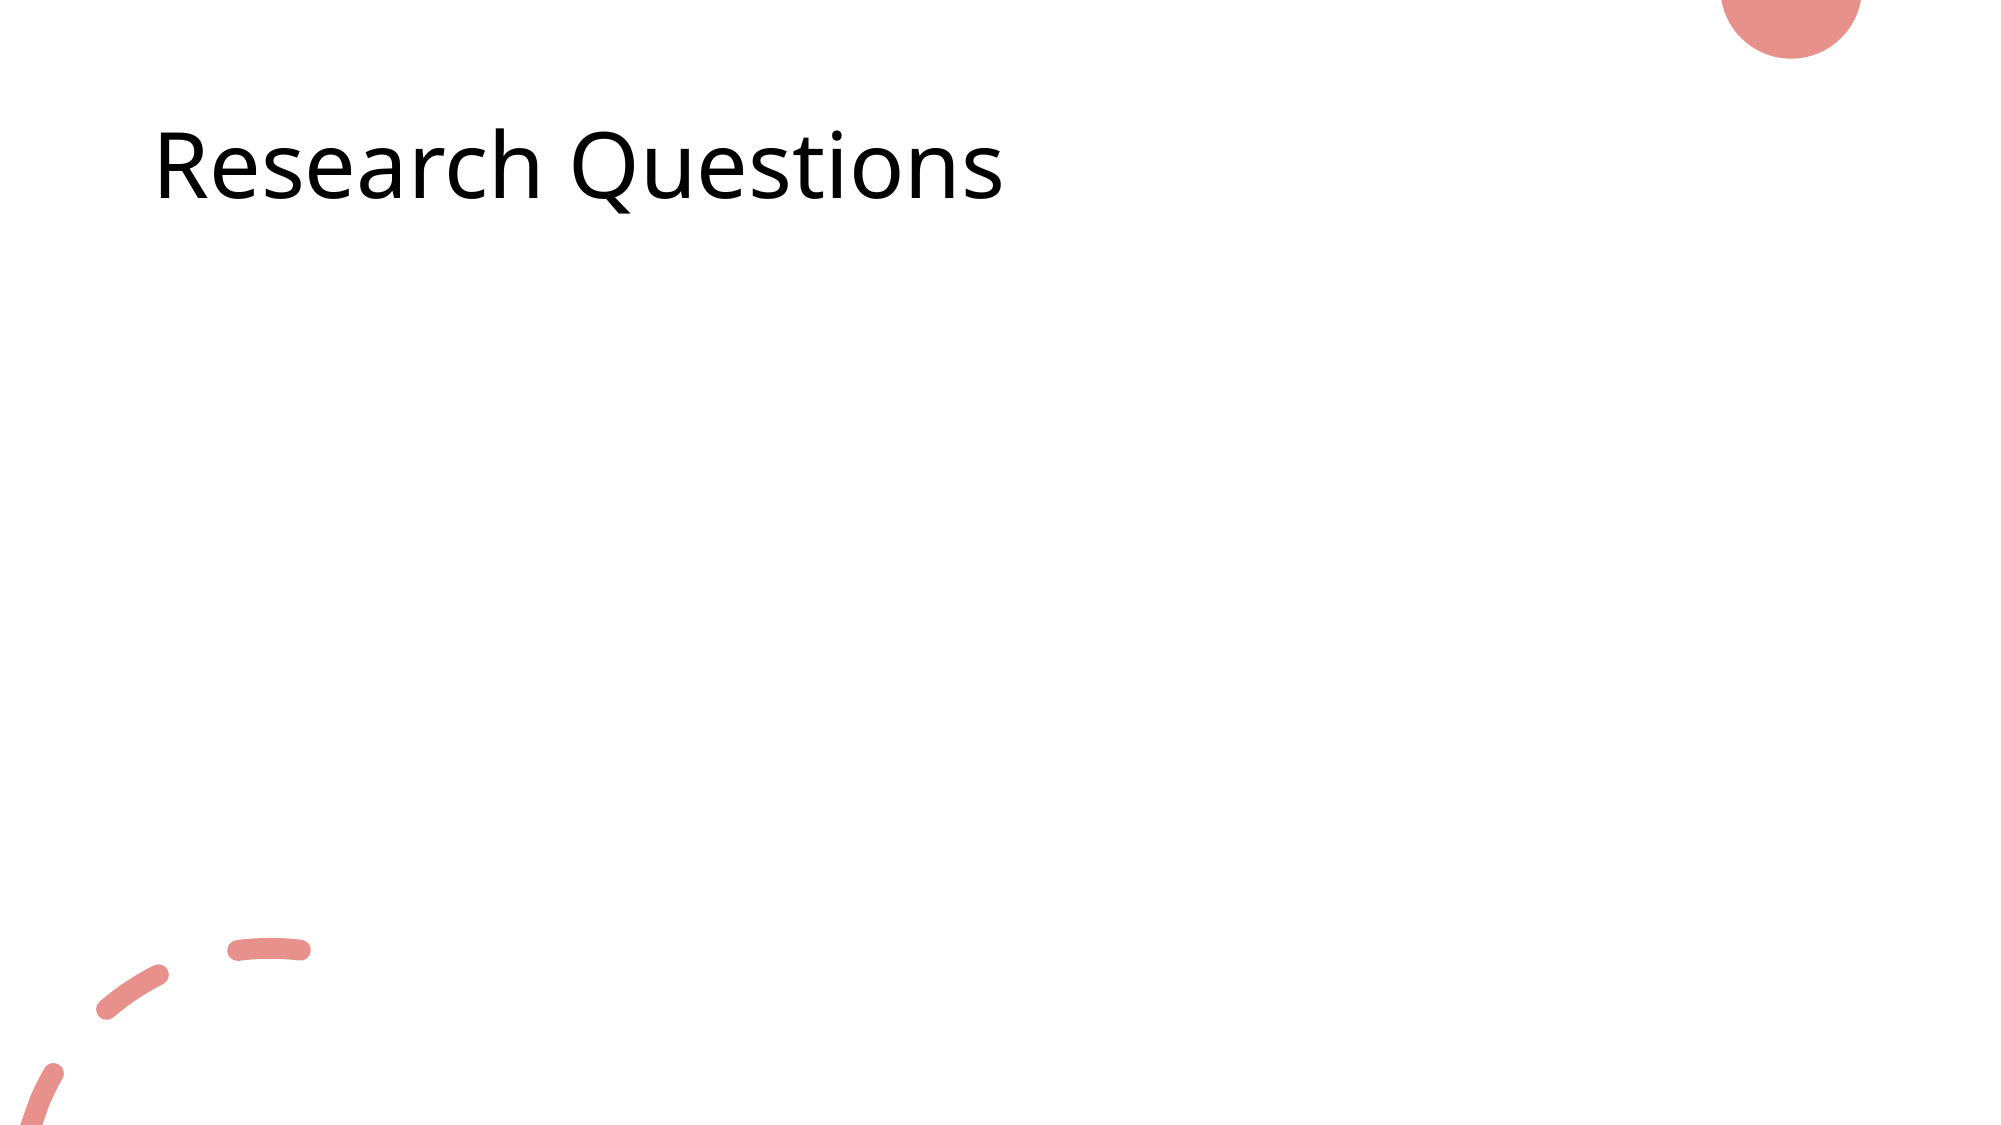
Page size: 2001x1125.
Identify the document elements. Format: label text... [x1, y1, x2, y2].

title Research Questions [137, 59, 1863, 278]
